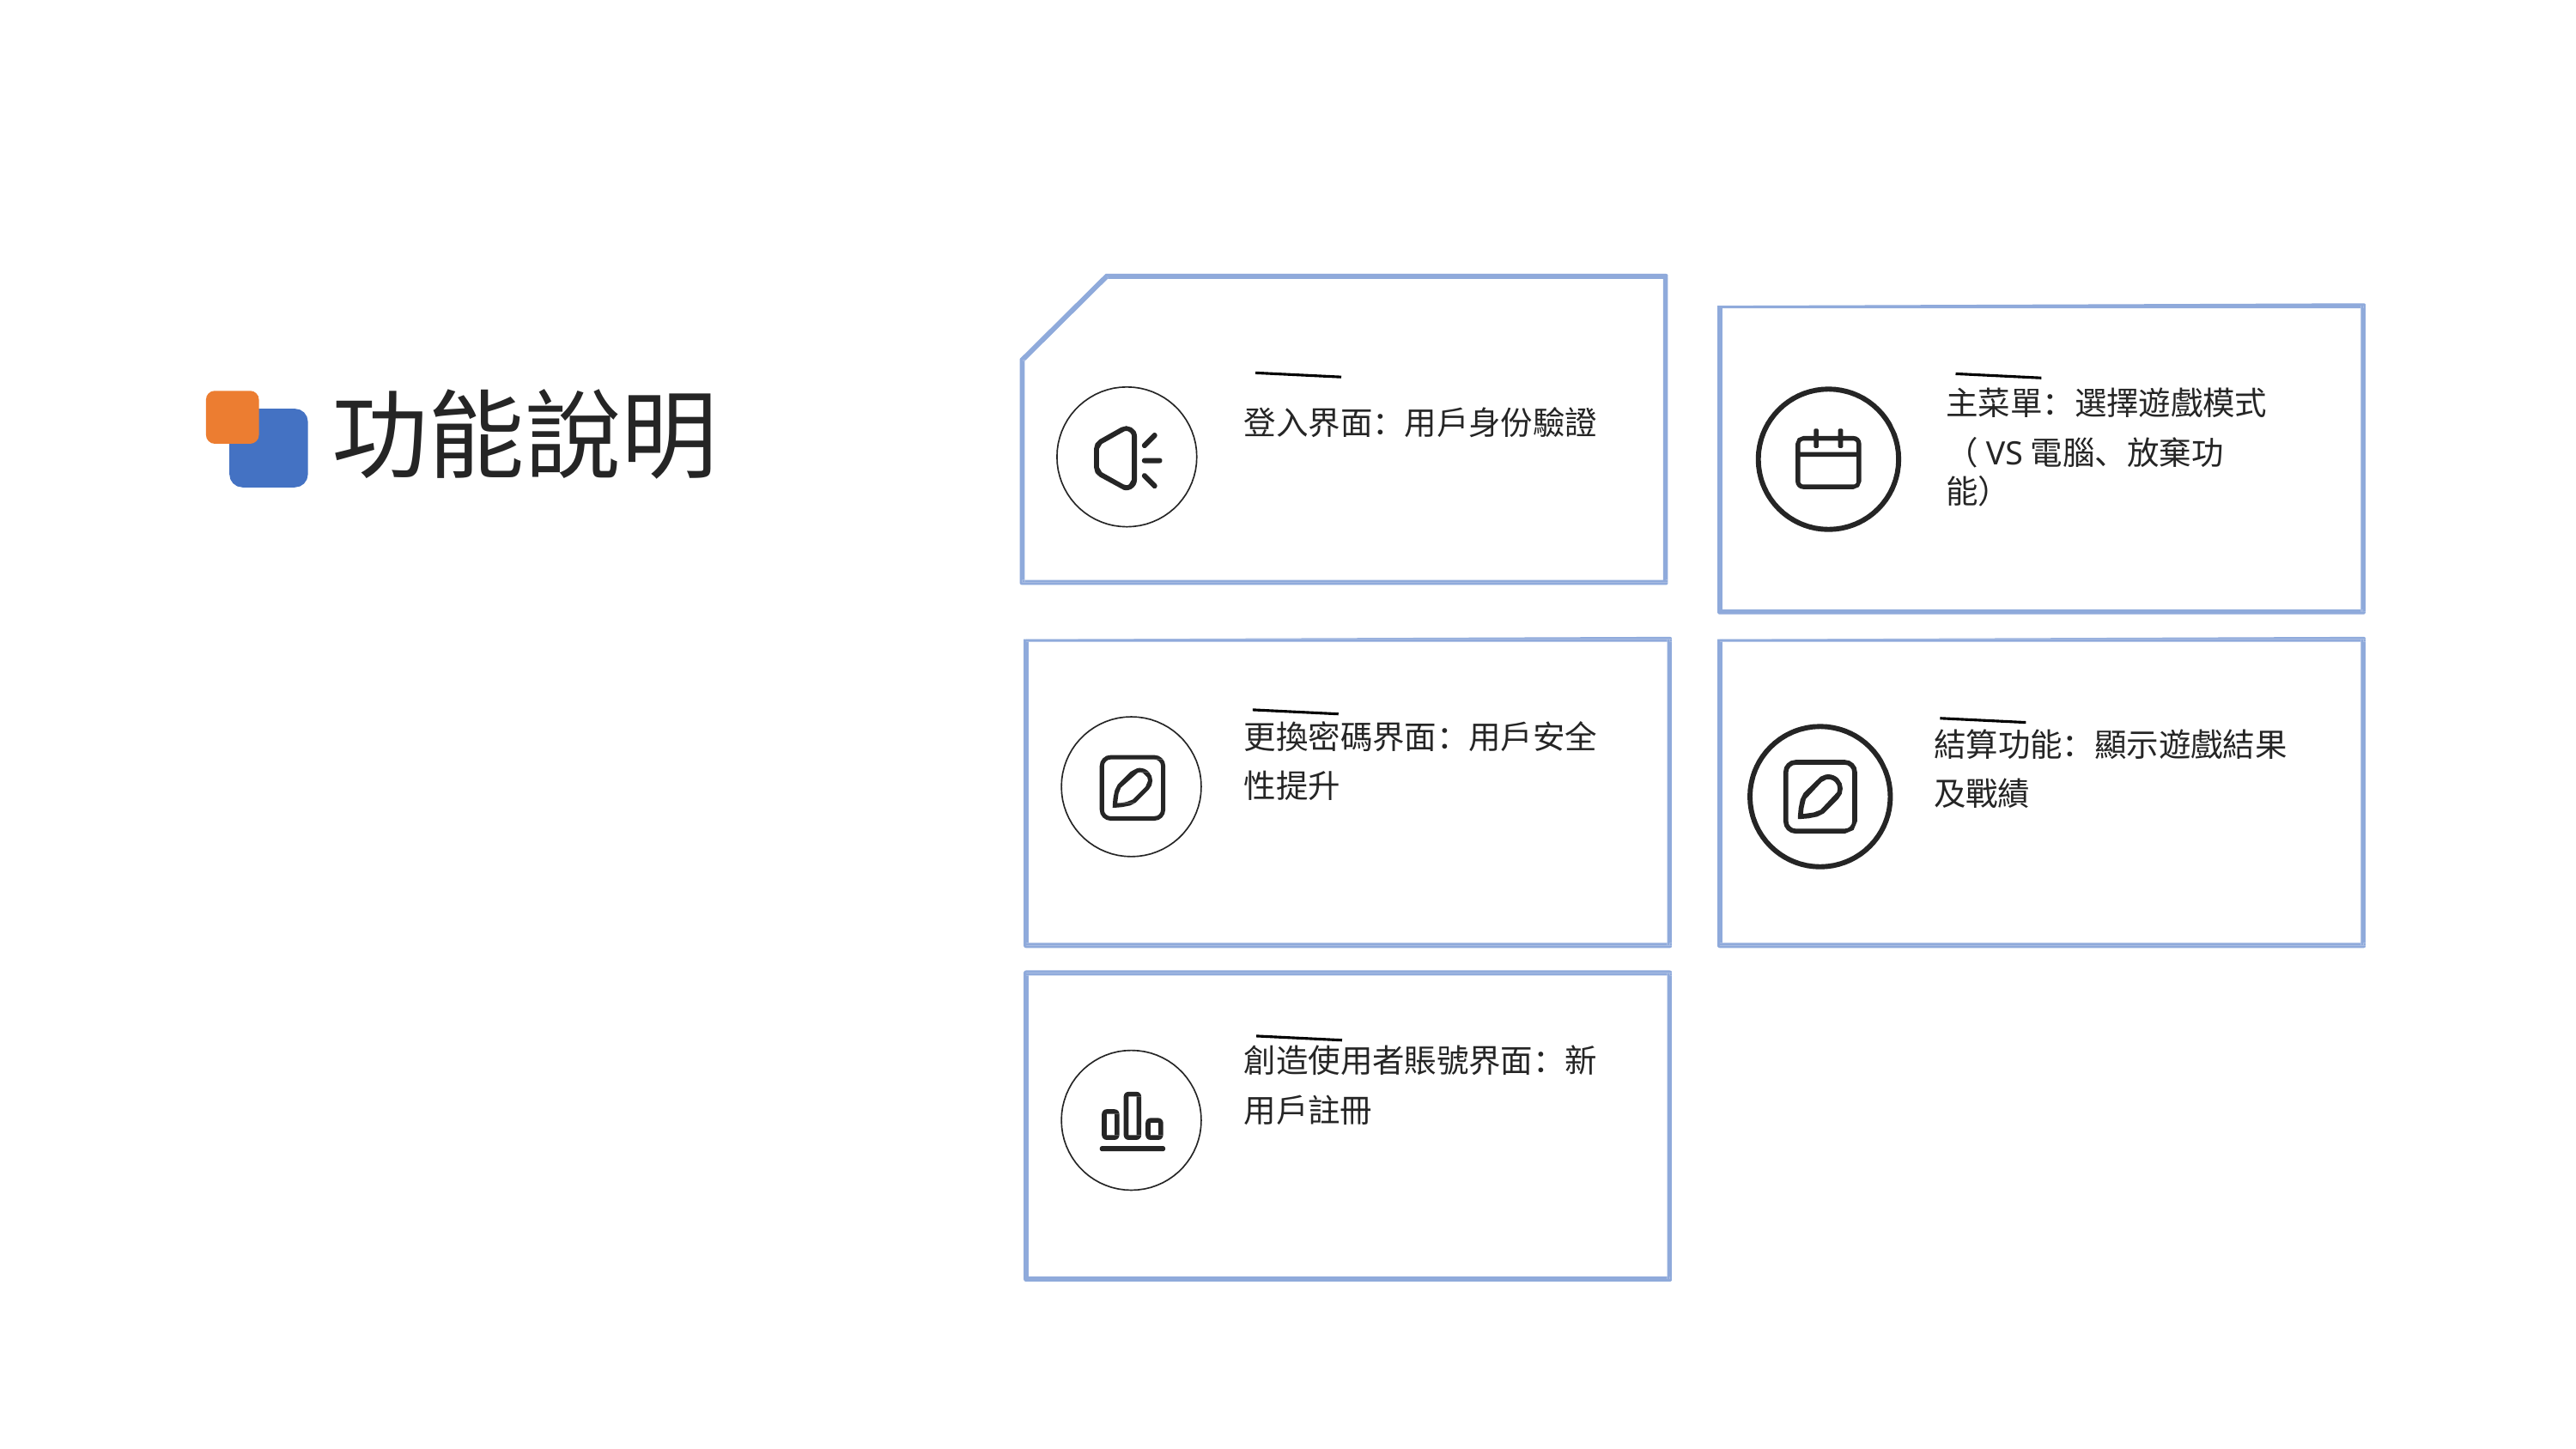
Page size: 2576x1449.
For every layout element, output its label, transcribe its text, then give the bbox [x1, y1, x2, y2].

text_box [205, 391, 309, 488]
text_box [1055, 371, 1343, 528]
text_box [1717, 303, 2366, 615]
text_box [1024, 970, 1672, 1282]
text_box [1755, 372, 2044, 533]
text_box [1060, 715, 1203, 858]
text_box 創造使用者賬號界面：新用戶註冊 [1242, 1028, 1601, 1129]
text_box [1717, 636, 2366, 949]
text_box 更換密碼界面：用戶安全性提升 [1242, 703, 1601, 805]
text_box 主菜單：選擇遊戲模式 （VS電腦、放棄功能） [1944, 369, 2281, 510]
title 功能說明 [330, 372, 720, 616]
text_box 登入界面：用戶身份驗證 [1347, 401, 1601, 442]
text_box 結算功能：顯示遊戲結果及戰績 [1932, 712, 2291, 813]
text_box [1024, 636, 1672, 949]
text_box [1747, 716, 2028, 870]
text_box [1019, 273, 1668, 585]
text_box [1060, 1049, 1203, 1191]
